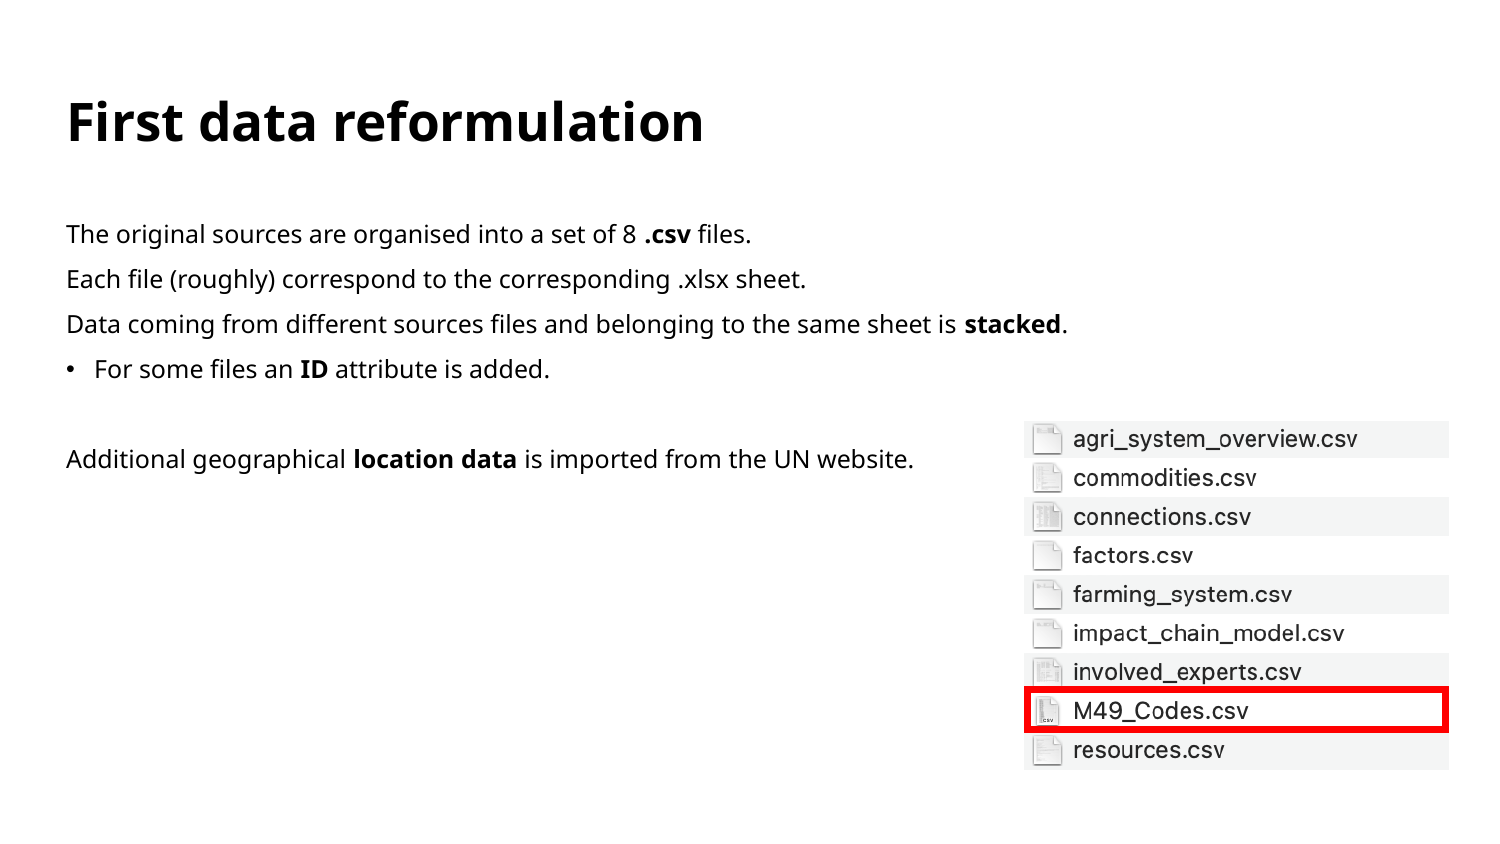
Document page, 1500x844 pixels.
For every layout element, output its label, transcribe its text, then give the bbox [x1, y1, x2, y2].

picture [1024, 421, 1450, 771]
title First data reformulation [51, 72, 1449, 167]
list The original sources are organised into a set of 8 .csv files. Each file (roughly) correspond to the corresponding .xlsx sheet. Data coming from different sources files and belonging to the same sheet is stacked. For some files an ID attribute is added. Additional geographical location data is imported from the UN website. [51, 189, 1449, 750]
